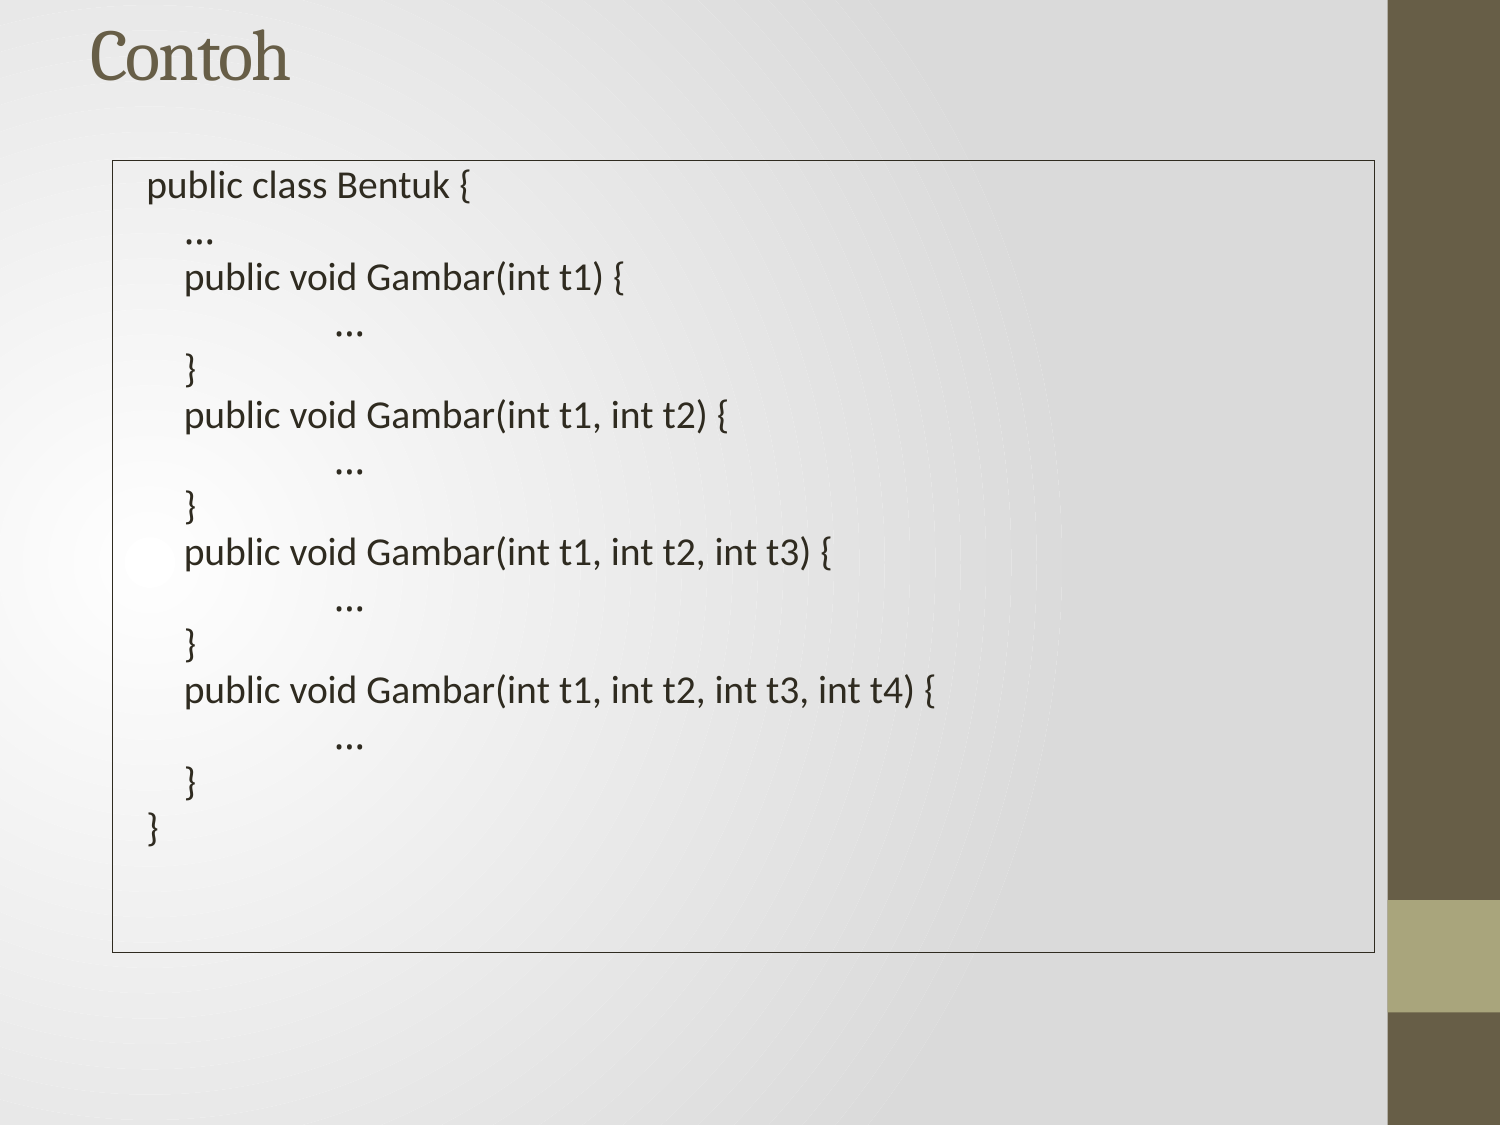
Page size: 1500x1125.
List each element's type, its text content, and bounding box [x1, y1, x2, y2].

list public class Bentuk { … public void Gambar(int t1) { … } public void Gambar(int t1, int t2) { … } public void Gambar(int t1, int t2, int t3) { … } public void Gambar(int t1, int t2, int t3, int t4) { … } } [112, 160, 1375, 953]
title Contoh [75, 20, 1313, 83]
